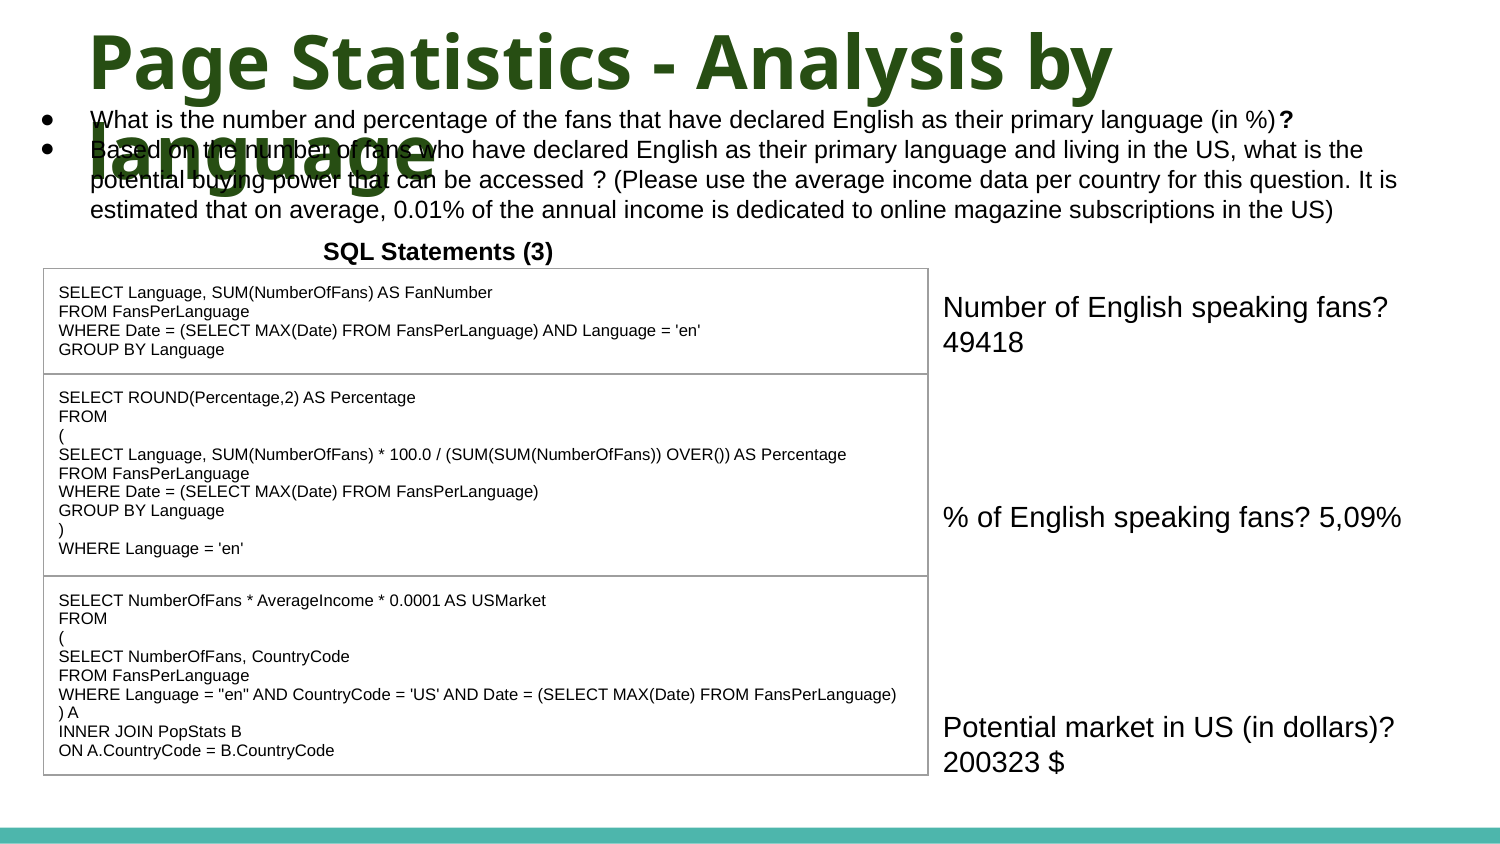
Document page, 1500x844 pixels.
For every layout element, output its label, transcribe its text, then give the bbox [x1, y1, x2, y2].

table_header SELECT Language, SUM(NumberOfFans) AS FanNumber FROM FansPerLanguage WHERE Date = (SELECT MAX(Date) FROM FansPerLanguage) AND Language = 'en' GROUP BY Language [44, 278, 927, 373]
text_box SQL Statements (3) [84, 220, 792, 258]
table_cell SELECT ROUND(Percentage,2) AS Percentage FROM ( SELECT Language, SUM(NumberOfFans) * 100.0 / (SUM(SUM(NumberOfFans)) OVER()) AS Percentage FROM FansPerLanguage WHERE Date = (SELECT MAX(Date) FROM FansPerLanguage) GROUP BY Language ) WHERE Language = 'en' [44, 375, 927, 575]
text_box Number of English speaking fans? 49418 % of English speaking fans? 5,09% Potential market in US (in dollars)? 200323 $ [927, 238, 1421, 844]
text_box What is the number and percentage of the fans that have declared English as their primary language (in %)? Based on the number of fans who have declared English as their primary language and living in the US, what is the potential buying power that can be accessed ? (Please use the average income data per country for this question. It is estimated that on average, 0.01% of the annual income is dedicated to online magazine subscriptions in the US) [0, 88, 1438, 278]
table_cell SELECT NumberOfFans * AverageIncome * 0.0001 AS USMarket FROM ( SELECT NumberOfFans, CountryCode FROM FansPerLanguage WHERE Language = "en" AND CountryCode = 'US' AND Date = (SELECT MAX(Date) FROM FansPerLanguage) ) A INNER JOIN PopStats B ON A.CountryCode = B.CountryCode [44, 577, 927, 774]
title Page Statistics - Analysis by language [72, 0, 1470, 116]
